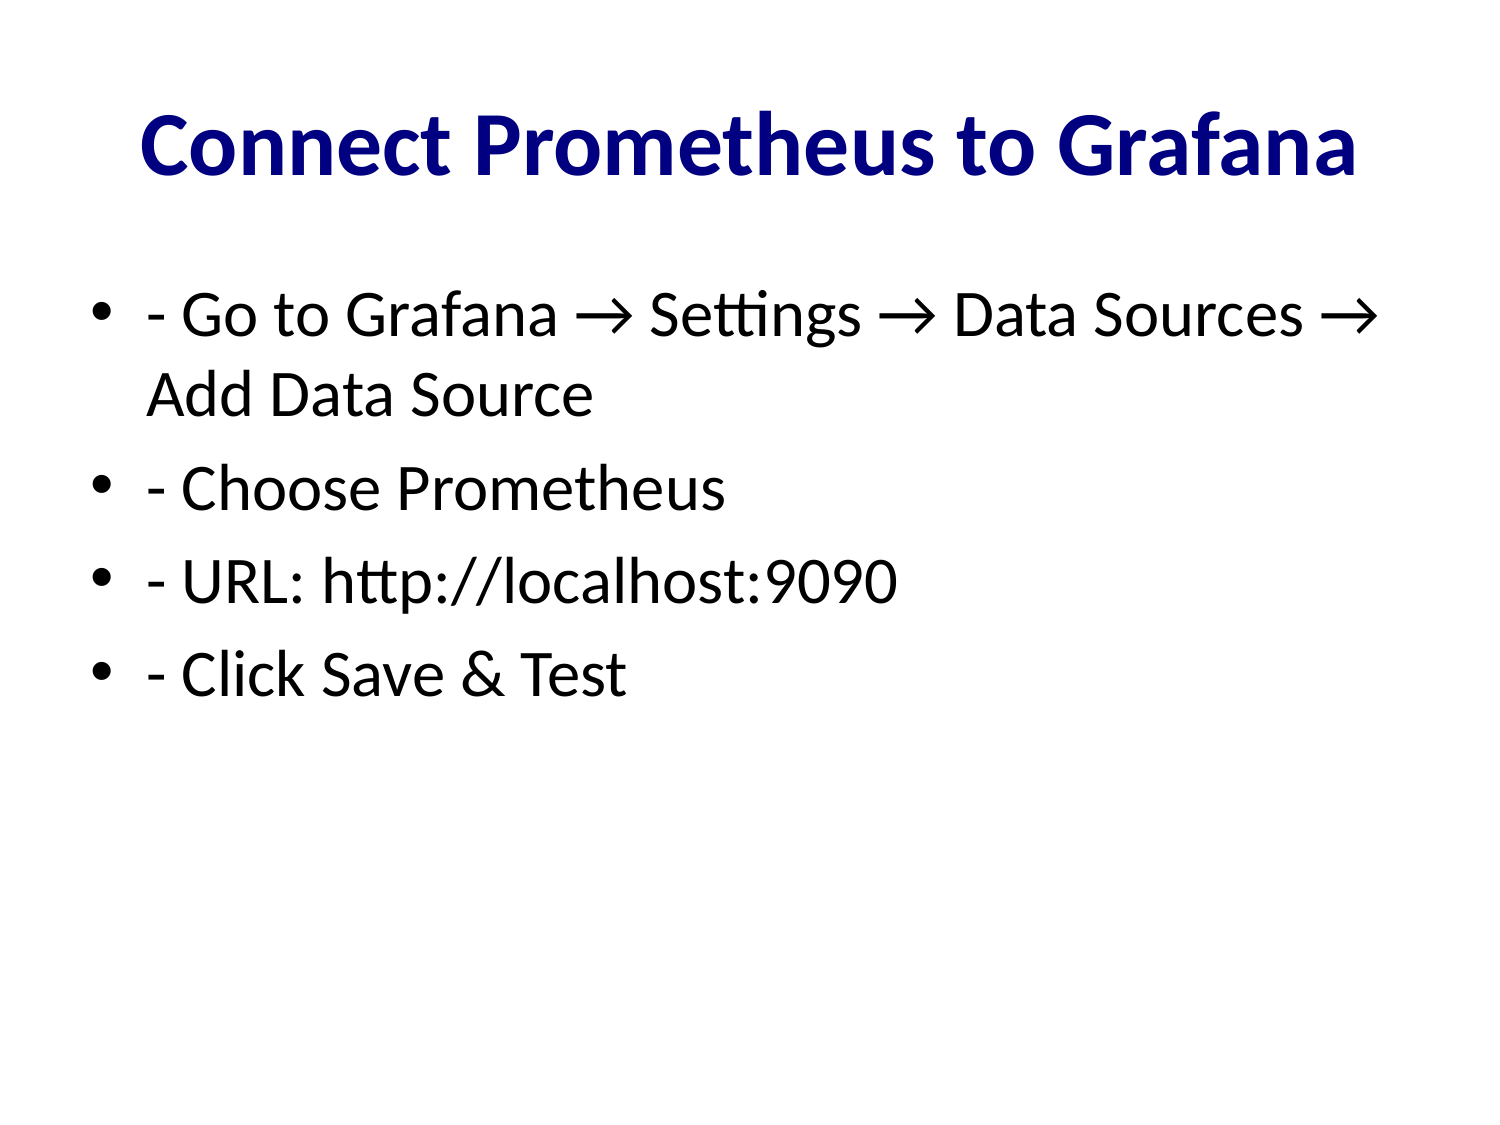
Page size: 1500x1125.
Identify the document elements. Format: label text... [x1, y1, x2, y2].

list - Go to Grafana → Settings → Data Sources → Add Data Source - Choose Prometheus - URL: http://localhost:9090 - Click Save & Test [75, 262, 1425, 1005]
title Connect Prometheus to Grafana [75, 45, 1425, 233]
